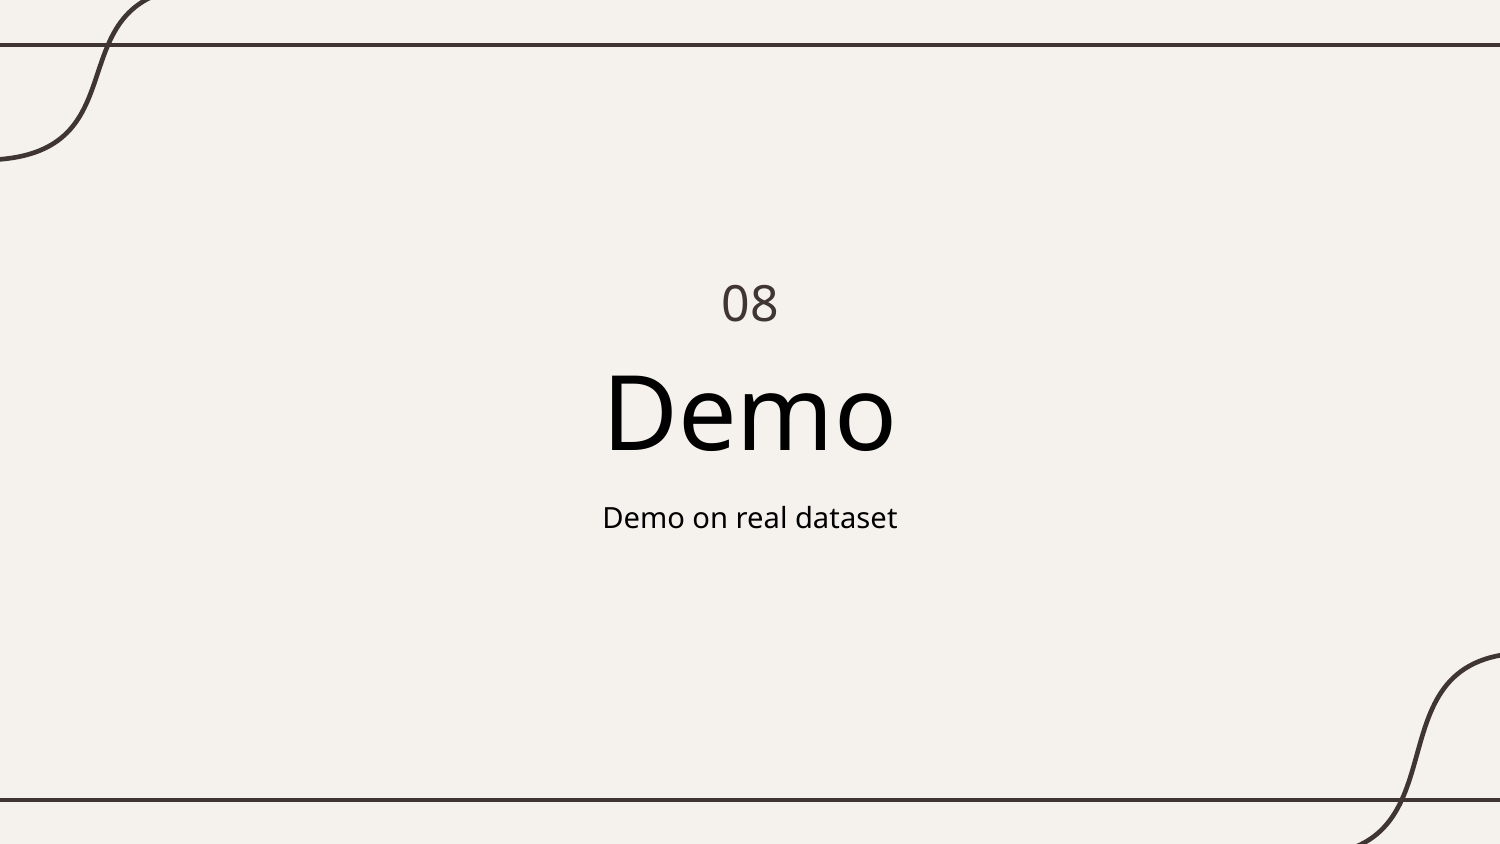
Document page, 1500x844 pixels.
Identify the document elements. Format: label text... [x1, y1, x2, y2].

title Demo [0, 341, 1500, 476]
title 08 [614, 269, 886, 334]
subtitle Demo on real dataset [0, 484, 1500, 549]
